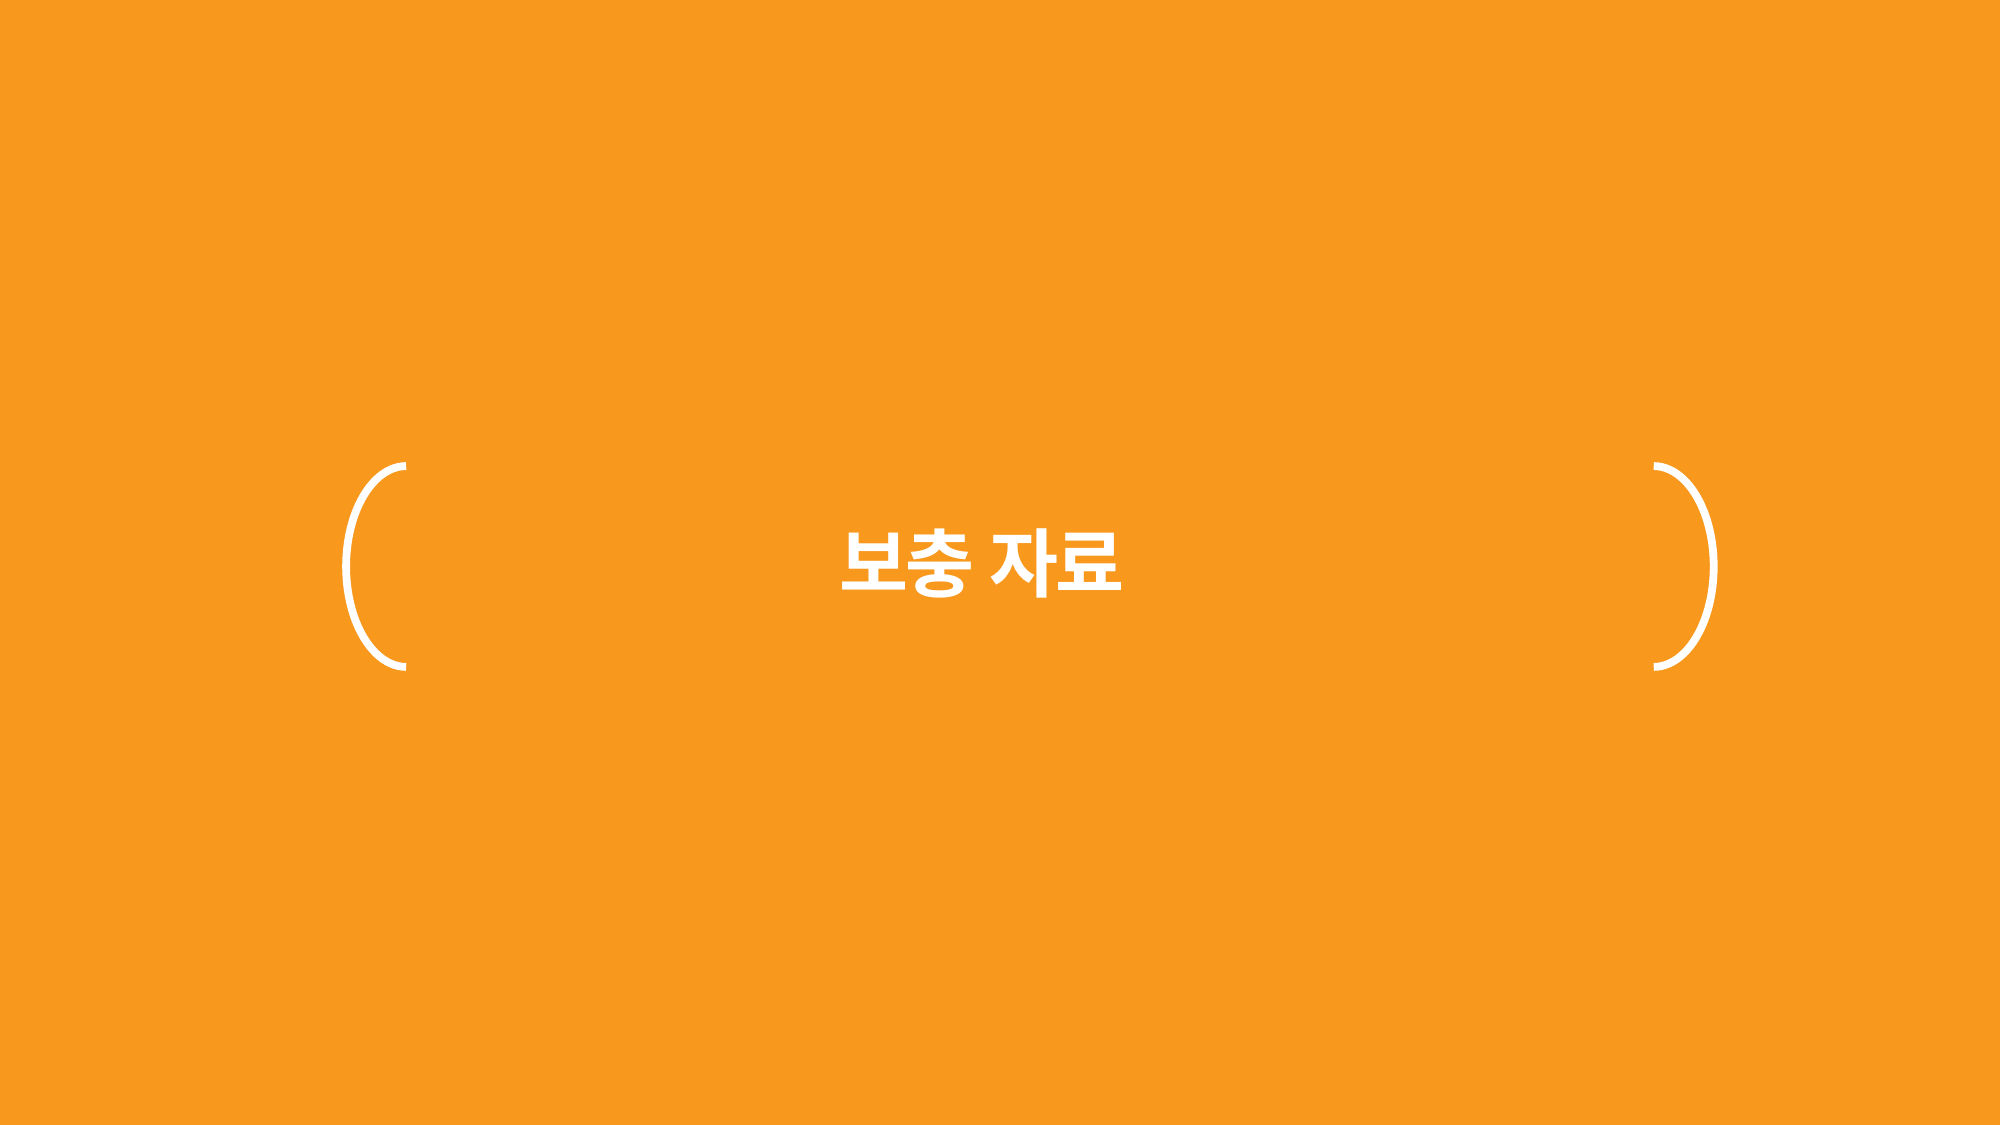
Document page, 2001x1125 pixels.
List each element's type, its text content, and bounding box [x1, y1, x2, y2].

text_box 보충 자료 [824, 509, 1176, 615]
text_box [345, 465, 407, 668]
text_box [1653, 465, 1715, 668]
